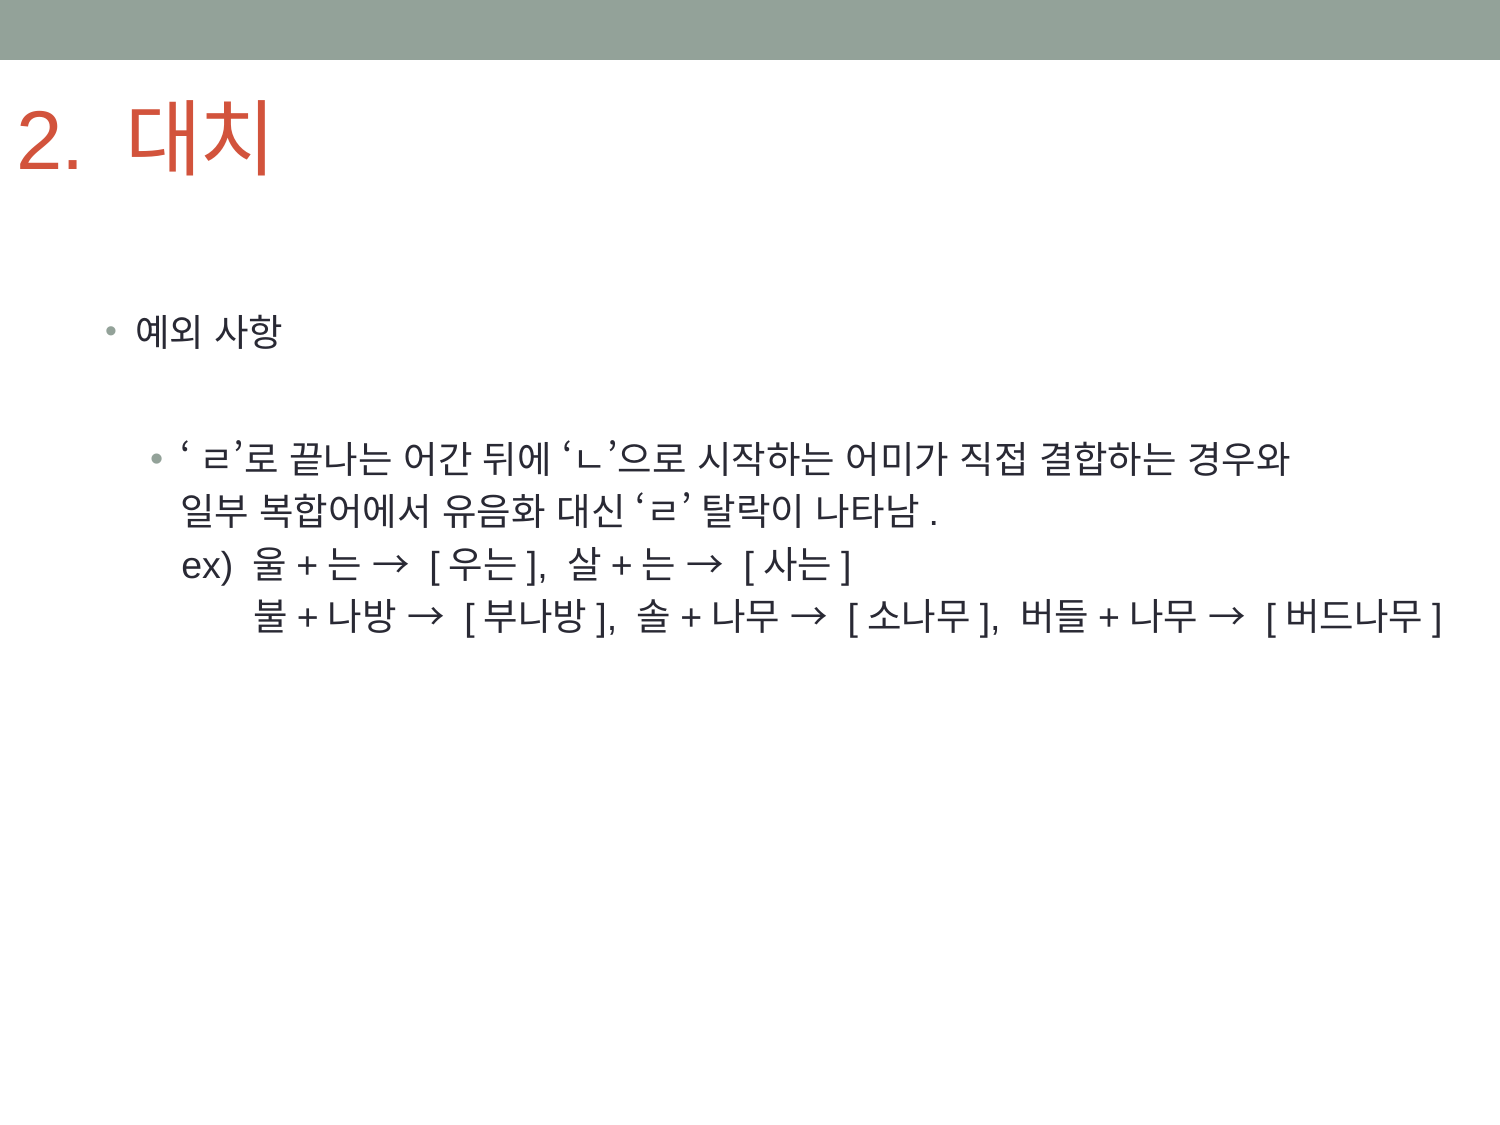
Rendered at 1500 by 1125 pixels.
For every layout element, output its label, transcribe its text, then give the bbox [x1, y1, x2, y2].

title 2. 대치 [1, 54, 1352, 218]
list 예외 사항 ‘ㄹ’로 끝나는 어간 뒤에 ‘ㄴ’으로 시작하는 어미가 직접 결합하는 경우와 일부 복합어에서 유음화 대신 ‘ㄹ’ 탈락이 나타남. ex) 울+는 → [우는], 살+는 → [사는] 불+나방 → [부나방], 솔+나무 → [소나무], 버들+나무 → [버드나무] [0, 243, 1500, 1106]
